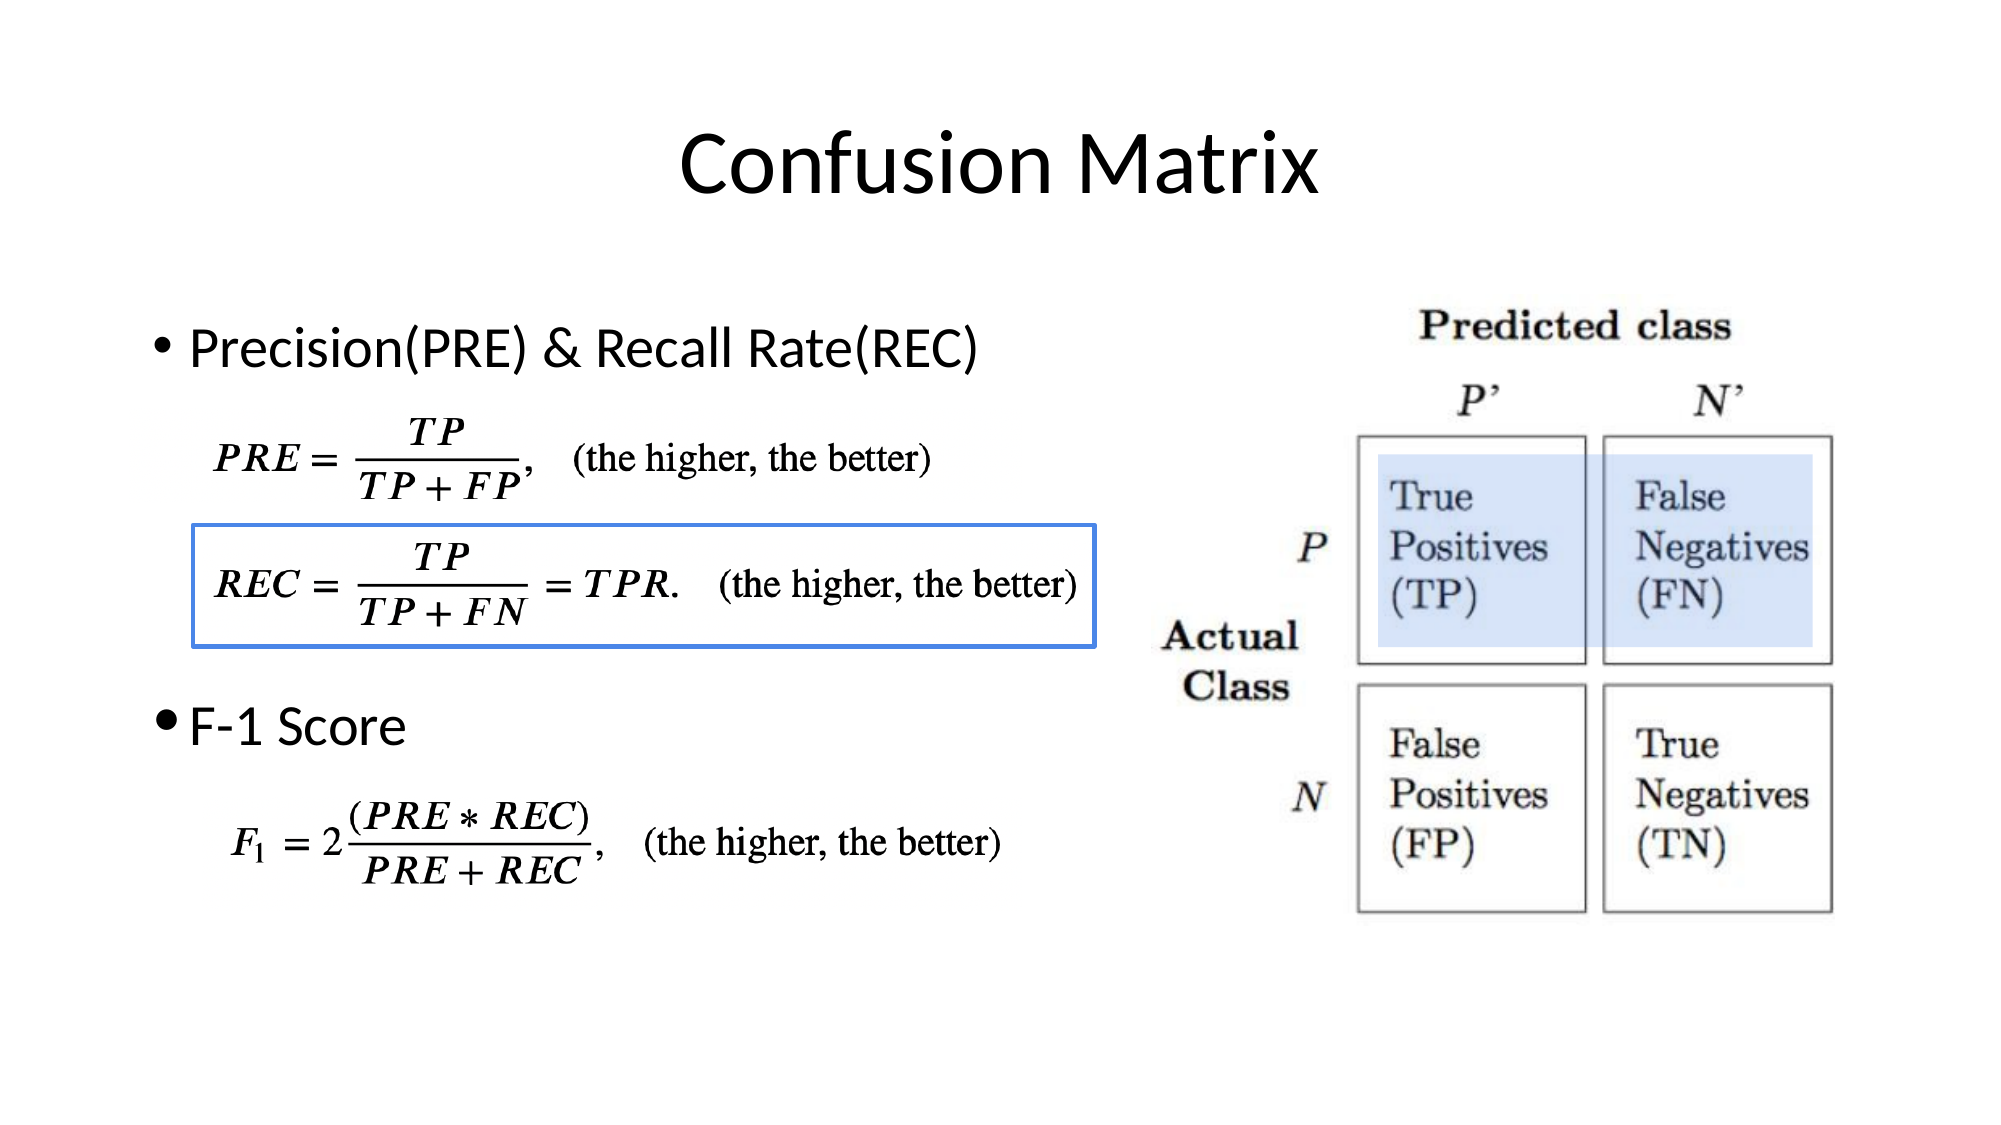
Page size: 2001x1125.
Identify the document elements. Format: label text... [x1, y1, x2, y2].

text_box [192, 525, 1095, 647]
text_box Precision(PRE) & Recall Rate(REC) F-1 Score [150, 294, 1064, 903]
picture [202, 539, 1095, 643]
title Confusion Matrix [609, 100, 1723, 291]
picture [202, 796, 1022, 911]
picture [129, 408, 1022, 504]
picture [1150, 293, 1835, 926]
